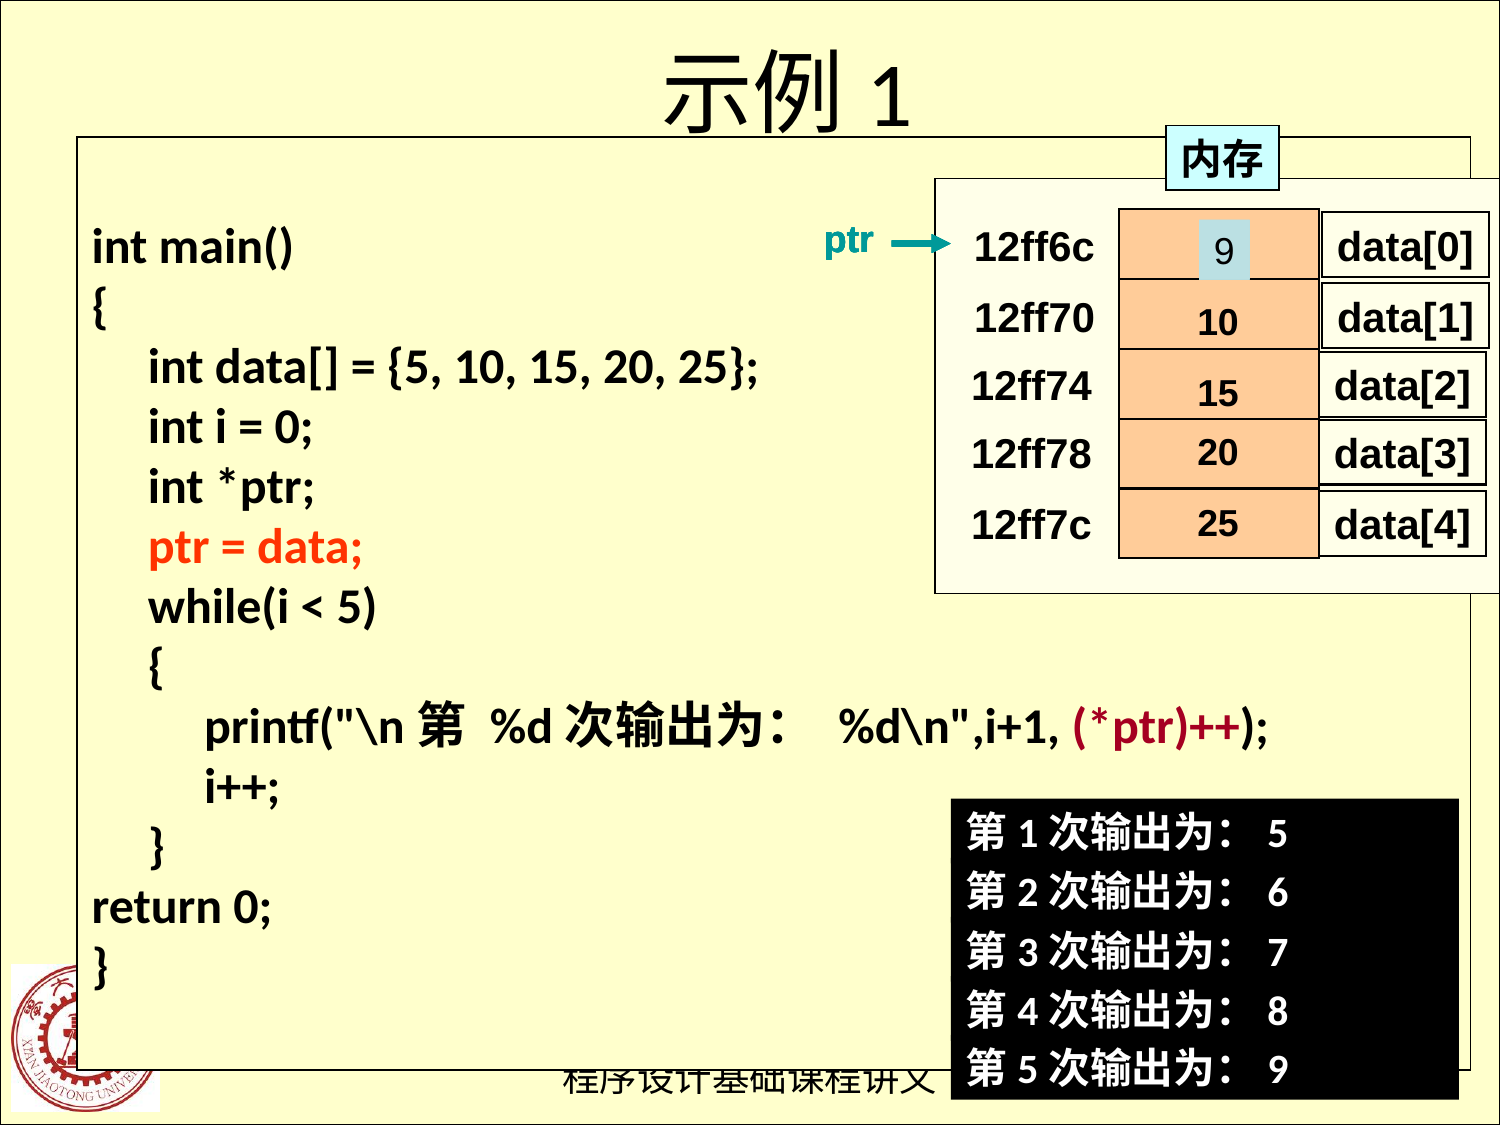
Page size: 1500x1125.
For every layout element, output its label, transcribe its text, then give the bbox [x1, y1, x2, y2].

text_box 第5次输出为：9 [950, 1034, 1459, 1100]
text_box 第4次输出为：8 [950, 976, 1459, 1034]
picture [11, 964, 160, 1112]
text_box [934, 125, 1500, 594]
text_box 第2次输出为：6 [950, 857, 1459, 916]
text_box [808, 207, 951, 269]
text_box 第3次输出为：7 [950, 916, 1459, 976]
title 示例1 [112, 42, 1463, 137]
text_box 第1次输出为：5 [950, 798, 1459, 857]
text_box int main() { int data[] = {5, 10, 15, 20, 25}; int i = 0; int *ptr; ptr = data; while(i < 5) { printf("\n第 %d次输出为： %d\n",i+1, (*ptr)++); i++; } return 0; } [76, 137, 1471, 1071]
